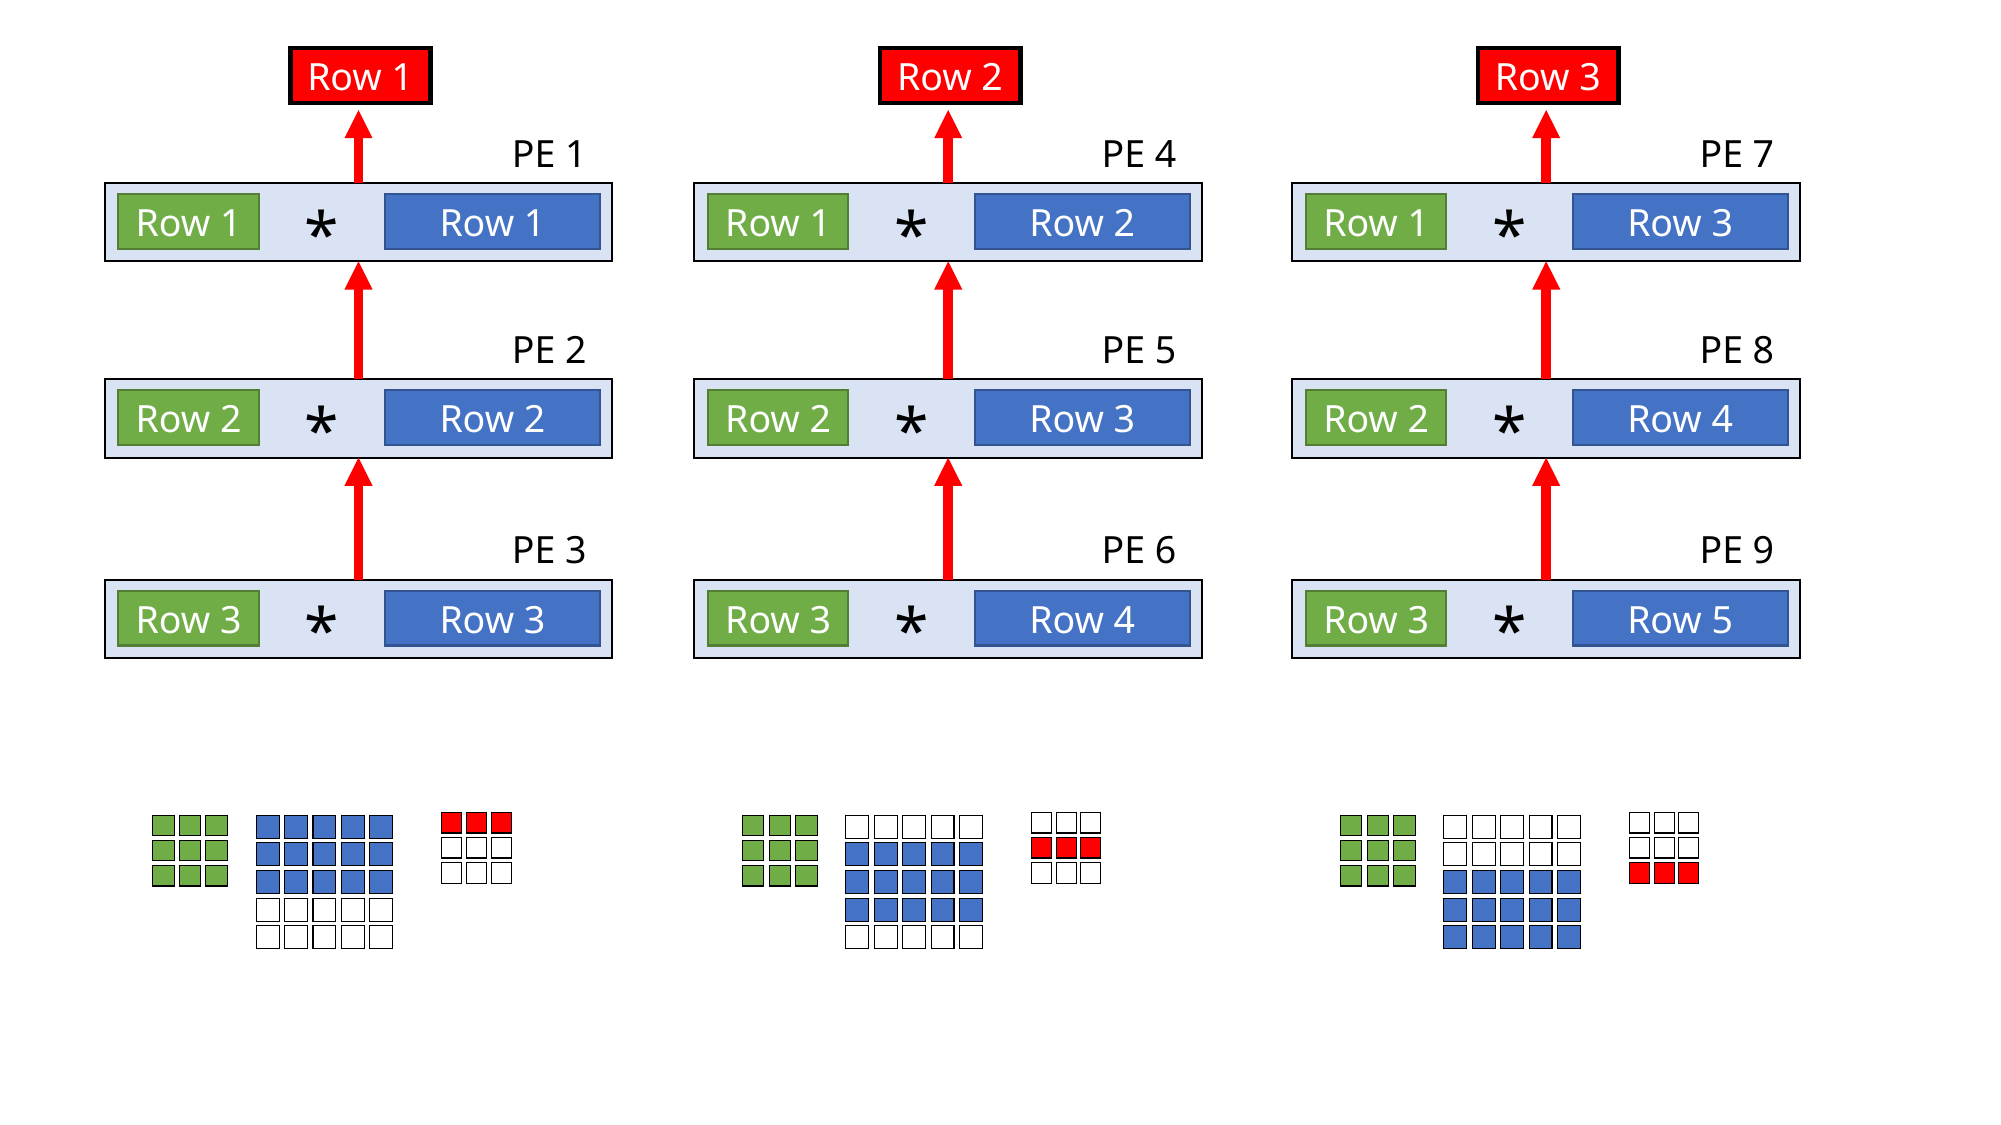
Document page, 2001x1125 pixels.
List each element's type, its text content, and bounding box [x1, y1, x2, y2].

text_box [205, 814, 228, 837]
text_box * [289, 187, 354, 278]
text_box [255, 814, 280, 839]
text_box [369, 814, 394, 839]
text_box [930, 842, 955, 867]
text_box [178, 814, 202, 837]
text_box Row 2 [117, 389, 260, 446]
text_box [1653, 836, 1675, 859]
text_box [340, 897, 365, 922]
text_box [340, 842, 365, 867]
text_box [958, 869, 983, 894]
text_box [1339, 814, 1363, 837]
text_box Row 4 [1572, 389, 1789, 446]
text_box [312, 925, 337, 950]
text_box [958, 814, 983, 839]
text_box [1500, 897, 1525, 922]
text_box [958, 897, 983, 922]
text_box [340, 814, 365, 839]
text_box [104, 182, 613, 262]
text_box [1443, 925, 1468, 950]
text_box Row 2 [1305, 389, 1447, 446]
text_box [152, 839, 175, 862]
text_box [284, 814, 309, 839]
text_box [1556, 869, 1581, 894]
text_box Row 3 [1305, 590, 1447, 647]
text_box [1080, 861, 1102, 884]
text_box [104, 579, 613, 659]
text_box [1500, 842, 1525, 867]
text_box [1055, 836, 1077, 859]
text_box Row 4 [974, 590, 1191, 647]
text_box [1528, 814, 1553, 839]
text_box [1556, 897, 1581, 922]
text_box [1366, 814, 1390, 837]
text_box [1030, 836, 1052, 859]
text_box PE 9 [1684, 519, 1790, 579]
text_box [340, 925, 365, 950]
text_box [1393, 839, 1416, 862]
text_box [930, 869, 955, 894]
text_box [1339, 864, 1363, 887]
text_box [1653, 811, 1675, 834]
text_box [1628, 811, 1650, 834]
text_box Row 3 [1477, 47, 1619, 104]
text_box [741, 814, 765, 837]
text_box PE 8 [1684, 318, 1790, 379]
text_box PE 1 [497, 122, 602, 183]
text_box [1528, 925, 1553, 950]
text_box [958, 925, 983, 950]
text_box [1443, 842, 1468, 867]
text_box [205, 839, 228, 862]
text_box [1556, 925, 1581, 950]
text_box [902, 814, 927, 839]
text_box Row 1 [384, 193, 601, 250]
text_box [1030, 861, 1052, 884]
text_box [312, 869, 337, 894]
text_box [369, 925, 394, 950]
text_box [312, 814, 337, 839]
text_box [1055, 861, 1077, 884]
text_box [1366, 864, 1390, 887]
text_box [768, 839, 792, 862]
text_box [1080, 836, 1102, 859]
text_box [1628, 861, 1650, 884]
text_box [845, 842, 870, 867]
text_box [845, 814, 870, 839]
text_box * [289, 383, 354, 474]
text_box [902, 869, 927, 894]
text_box PE 3 [497, 519, 602, 579]
text_box [1443, 814, 1468, 839]
text_box * [879, 187, 944, 278]
text_box Row 1 [289, 47, 432, 104]
text_box PE 6 [1086, 519, 1192, 579]
text_box [1443, 869, 1468, 894]
text_box [369, 869, 394, 894]
text_box Row 2 [384, 389, 601, 446]
text_box [1556, 842, 1581, 867]
text_box [873, 925, 898, 950]
text_box [1443, 897, 1468, 922]
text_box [441, 812, 512, 884]
text_box [741, 839, 765, 862]
text_box * [879, 383, 944, 474]
text_box [1628, 836, 1650, 859]
text_box [845, 869, 870, 894]
text_box [369, 897, 394, 922]
text_box [693, 182, 1203, 262]
text_box [312, 897, 337, 922]
text_box Row 2 [974, 193, 1191, 250]
text_box [152, 814, 175, 837]
text_box Row 3 [117, 590, 260, 647]
text_box [104, 378, 613, 459]
text_box Row 3 [1572, 193, 1789, 250]
text_box [1471, 897, 1496, 922]
text_box Row 3 [707, 590, 849, 647]
text_box Row 2 [707, 389, 849, 446]
text_box [795, 814, 818, 837]
text_box Row 2 [879, 47, 1021, 104]
text_box [1080, 811, 1102, 834]
text_box [369, 842, 394, 867]
text_box Row 1 [1305, 193, 1447, 250]
text_box * [1477, 584, 1542, 674]
text_box * [289, 584, 354, 674]
text_box PE 5 [1086, 318, 1192, 379]
text_box [205, 864, 228, 887]
text_box [255, 897, 280, 922]
text_box [1528, 842, 1553, 867]
text_box [1500, 925, 1525, 950]
text_box [930, 897, 955, 922]
text_box PE 2 [497, 318, 602, 379]
text_box [1291, 579, 1801, 659]
text_box [1471, 869, 1496, 894]
text_box [845, 897, 870, 922]
text_box [1291, 378, 1801, 459]
text_box [255, 925, 280, 950]
text_box [1471, 842, 1496, 867]
text_box [1528, 897, 1553, 922]
text_box [1678, 836, 1700, 859]
text_box [930, 814, 955, 839]
text_box [845, 925, 870, 950]
text_box * [879, 584, 944, 674]
text_box [1500, 869, 1525, 894]
text_box [1055, 811, 1077, 834]
text_box [902, 897, 927, 922]
text_box [958, 842, 983, 867]
text_box [1471, 814, 1496, 839]
text_box [255, 869, 280, 894]
text_box [930, 925, 955, 950]
text_box [284, 925, 309, 950]
text_box [693, 378, 1203, 459]
text_box Row 1 [117, 193, 260, 250]
text_box [1339, 839, 1363, 862]
text_box PE 4 [1086, 122, 1192, 183]
text_box [1678, 861, 1700, 884]
text_box [1653, 861, 1675, 884]
text_box [152, 864, 175, 887]
text_box Row 5 [1572, 590, 1789, 647]
text_box [1291, 182, 1801, 262]
text_box [1556, 814, 1581, 839]
text_box [1471, 925, 1496, 950]
text_box PE 7 [1684, 122, 1790, 183]
text_box [1678, 811, 1700, 834]
text_box [873, 869, 898, 894]
text_box [178, 839, 202, 862]
text_box Row 1 [707, 193, 849, 250]
text_box [873, 897, 898, 922]
text_box [255, 842, 280, 867]
text_box [284, 842, 309, 867]
text_box [340, 869, 365, 894]
text_box [1393, 864, 1416, 887]
text_box [1393, 814, 1416, 837]
text_box Row 3 [384, 590, 601, 647]
text_box [902, 925, 927, 950]
text_box [312, 842, 337, 867]
text_box [1030, 811, 1052, 834]
text_box [902, 842, 927, 867]
text_box [873, 842, 898, 867]
text_box [768, 814, 792, 837]
text_box [1366, 839, 1390, 862]
text_box * [1477, 187, 1542, 278]
text_box [795, 864, 818, 887]
text_box Row 3 [974, 389, 1191, 446]
text_box [873, 814, 898, 839]
text_box [693, 579, 1203, 659]
text_box [1500, 814, 1525, 839]
text_box * [1477, 383, 1542, 474]
text_box [178, 864, 202, 887]
text_box [284, 897, 309, 922]
text_box [795, 839, 818, 862]
text_box [1528, 869, 1553, 894]
text_box [768, 864, 792, 887]
text_box [741, 864, 765, 887]
text_box [284, 869, 309, 894]
